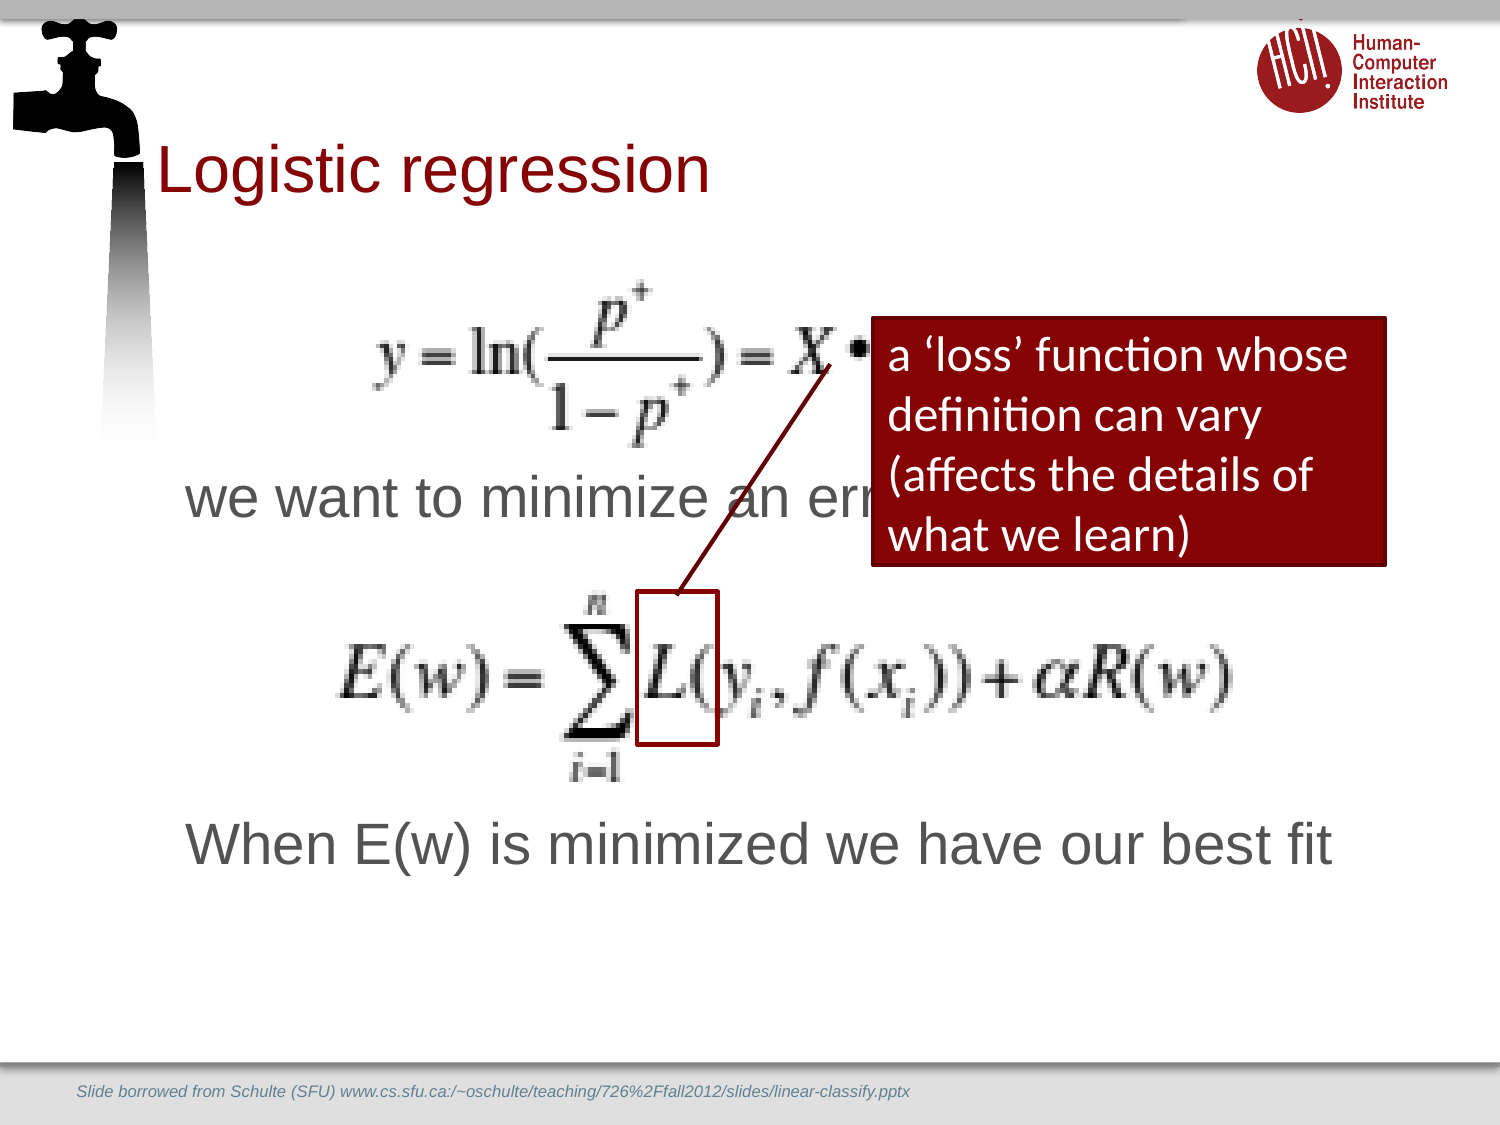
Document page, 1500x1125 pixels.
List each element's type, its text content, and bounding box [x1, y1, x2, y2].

footer Slide borrowed from Schulte (SFU) www.cs.sfu.ca:/~oschulte/teaching/726%2Ffall2012/slides/linear-classify.pptx [76, 1080, 1342, 1110]
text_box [326, 560, 1235, 788]
text_box a ‘loss’ function whose definition can vary (affects the details of what we learn) [698, 461, 769, 559]
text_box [364, 258, 931, 453]
text_box a ‘loss’ function whose definition can vary (affects the details of what we learn) [871, 316, 1387, 567]
title Logistic regression [156, 50, 1187, 214]
list we want to minimize an error term based on w When E(w) is minimized we have our best fit [185, 303, 1413, 1022]
picture [1257, 20, 1447, 113]
picture [13, 20, 140, 158]
